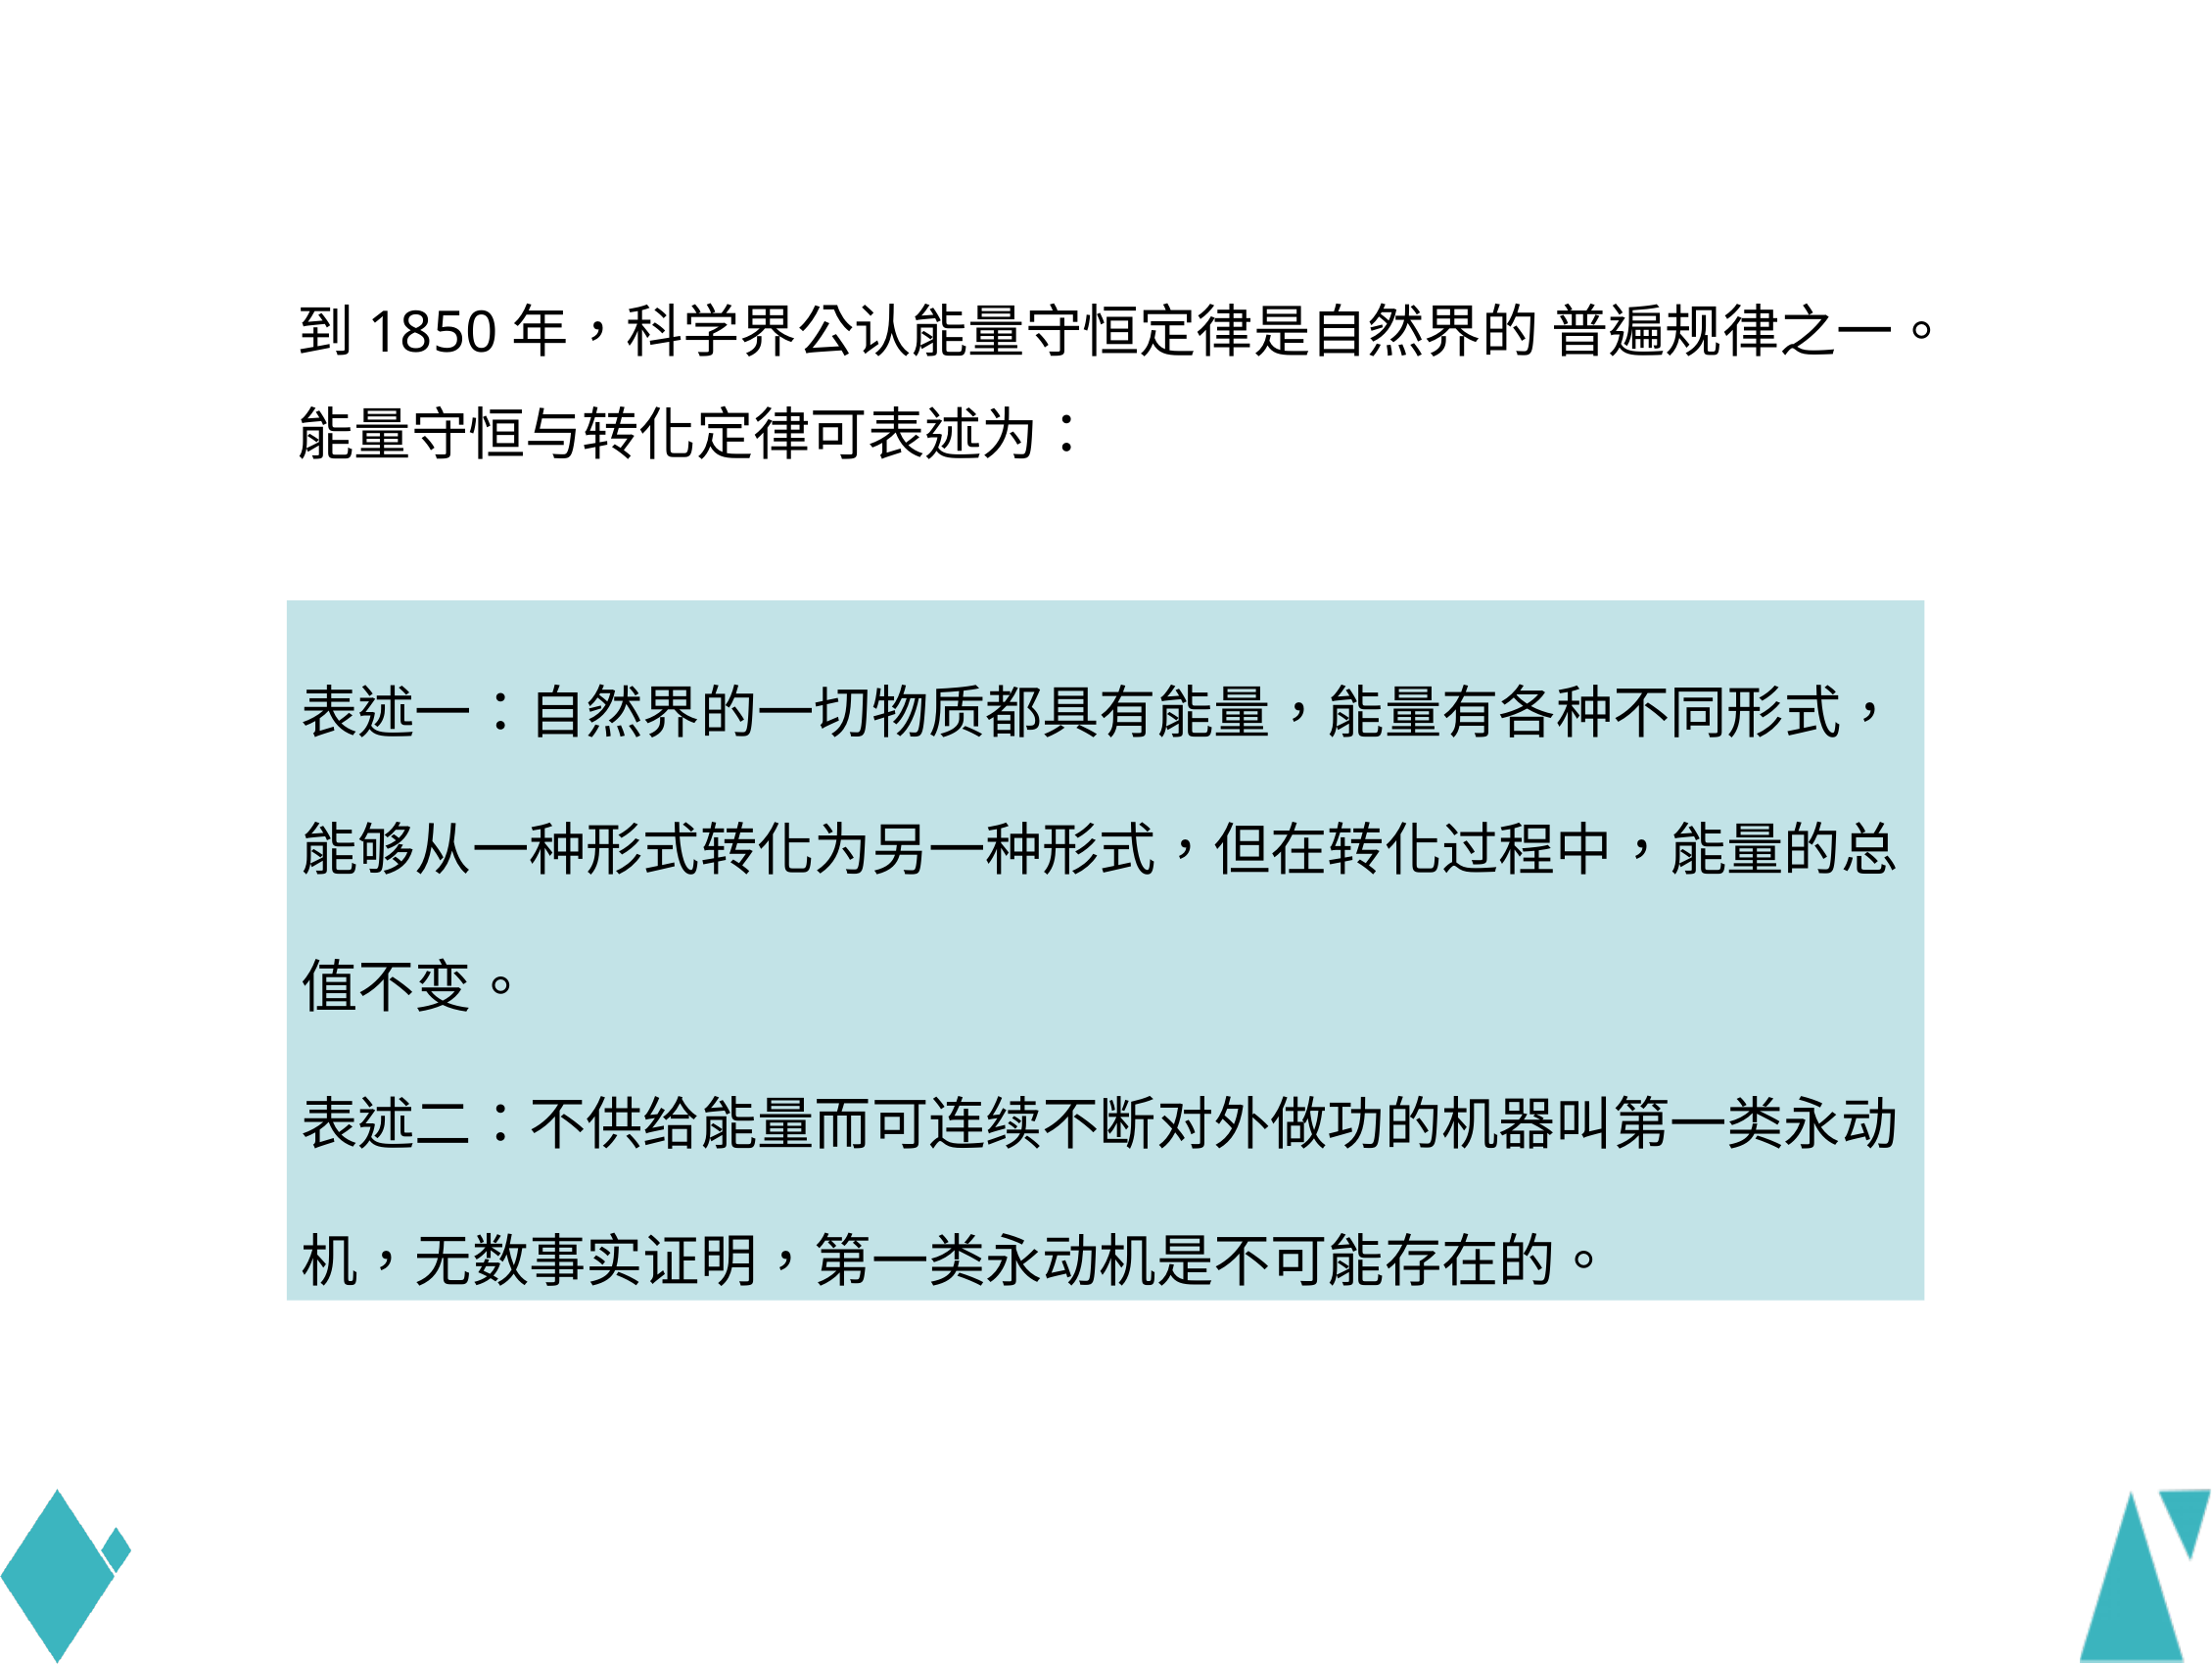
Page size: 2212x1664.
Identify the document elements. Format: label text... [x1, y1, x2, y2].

picture [2080, 1487, 2212, 1663]
text_box 到1850年，科学界公认能量守恒定律是自然界的 普遍规律之一。能量守恒与转化定律可表述为： [282, 253, 1924, 543]
text_box 表述一：自然界的一切物质都具有能量，能量有各种不同形式，能够从一种形式转化为另一种形式，但在转化过程中，能量的总值不变。 表述二：不供给能量而可连续不断对外做功的机器叫第一类永动机，无数事实证明，第一类永动机是不可能存在的。 [286, 600, 1925, 1301]
picture [0, 1489, 131, 1664]
